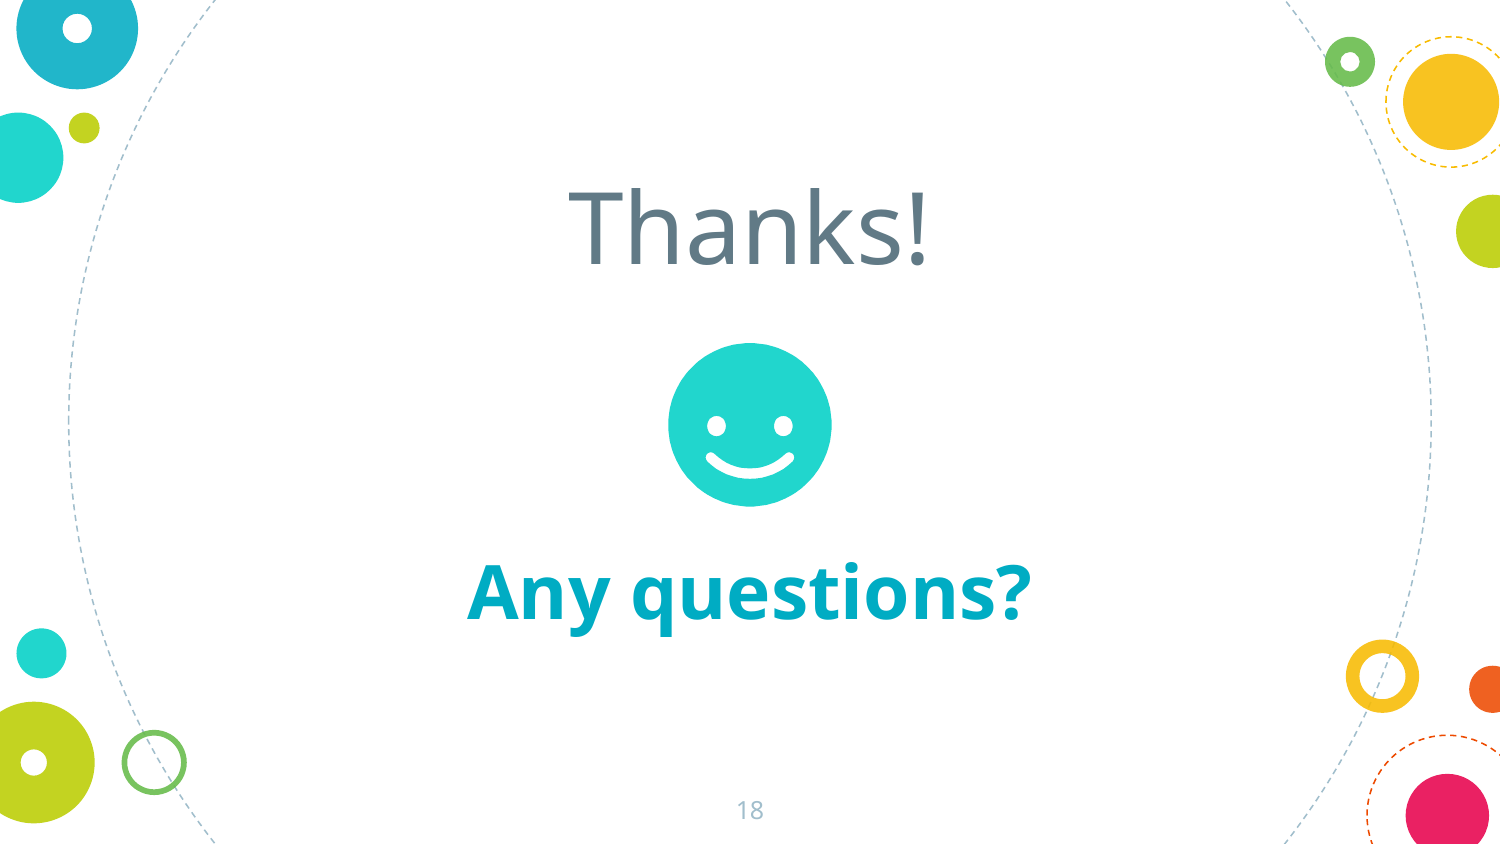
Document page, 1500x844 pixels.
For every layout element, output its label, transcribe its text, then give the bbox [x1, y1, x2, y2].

subtitle Any questions? [209, 529, 1291, 654]
title Thanks! [112, 109, 1388, 300]
slide_number 18 [711, 779, 789, 844]
text_box [668, 343, 832, 507]
